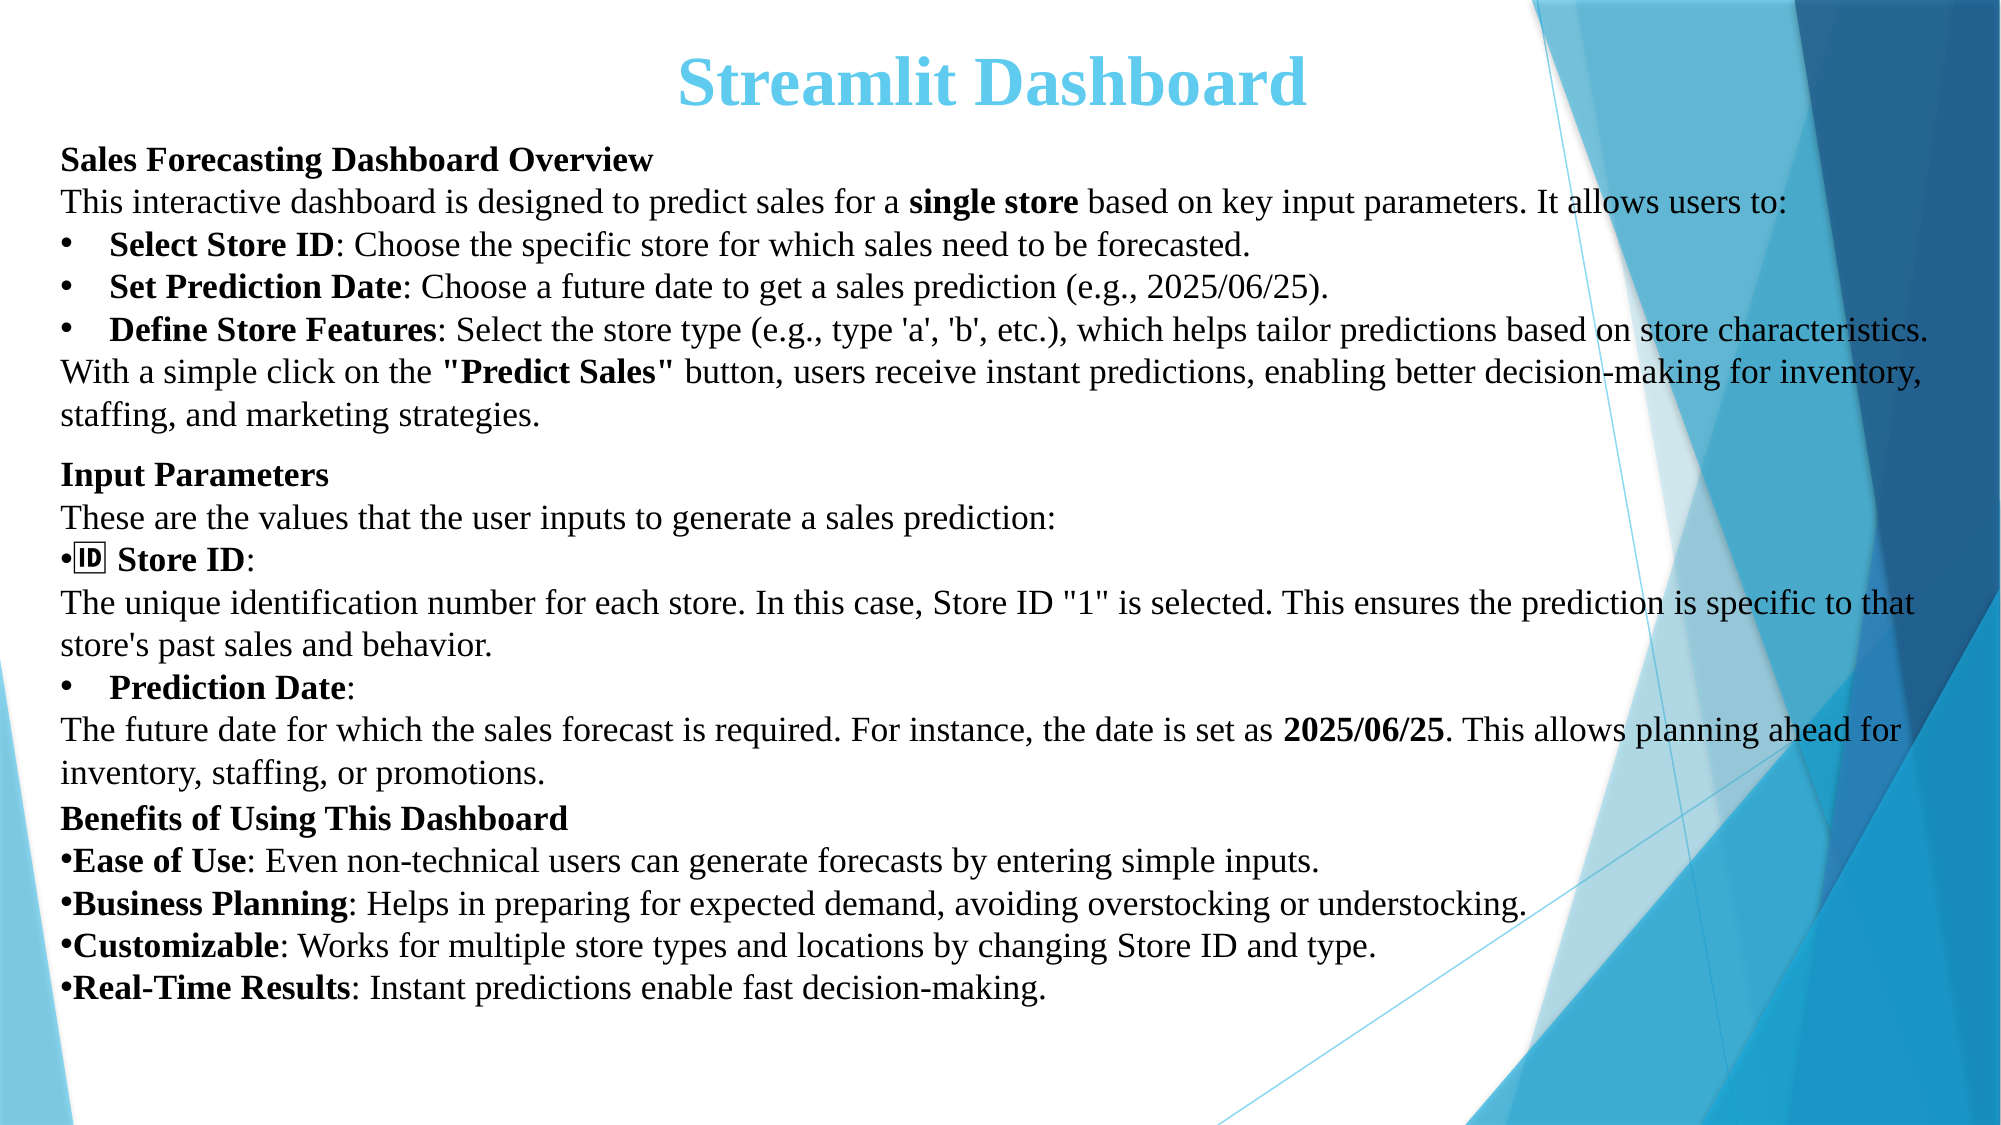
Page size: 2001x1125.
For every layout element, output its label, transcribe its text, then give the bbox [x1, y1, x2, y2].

title Streamlit Dashboard [662, 27, 1337, 128]
text_box Benefits of Using This Dashboard Ease of Use: Even non-technical users can generate forecasts by entering simple inputs. Business Planning: Helps in preparing for expected demand, avoiding overstocking or understocking. Customizable: Works for multiple store types and locations by changing Store ID and type. Real-Time Results: Instant predictions enable fast decision-making. [45, 787, 2000, 1015]
text_box Sales Forecasting Dashboard Overview This interactive dashboard is designed to predict sales for a single store based on key input parameters. It allows users to: 🔢 Select Store ID: Choose the specific store for which sales need to be forecasted. 📅 Set Prediction Date: Choose a future date to get a sales prediction (e.g., 2025/06/25). 🏬 Define Store Features: Select the store type (e.g., type 'a', 'b', etc.), which helps tailor predictions based on store characteristics. With a simple click on the "Predict Sales" button, users receive instant predictions, enabling better decision-making for inventory, staffing, and marketing strategies. [45, 128, 2000, 441]
text_box Input Parameters These are the values that the user inputs to generate a sales prediction: 🆔 Store ID: The unique identification number for each store. In this case, Store ID "1" is selected. This ensures the prediction is specific to that store's past sales and behavior. 📅 Prediction Date: The future date for which the sales forecast is required. For instance, the date is set as 2025/06/25. This allows planning ahead for inventory, staffing, or promotions. [45, 444, 2000, 787]
